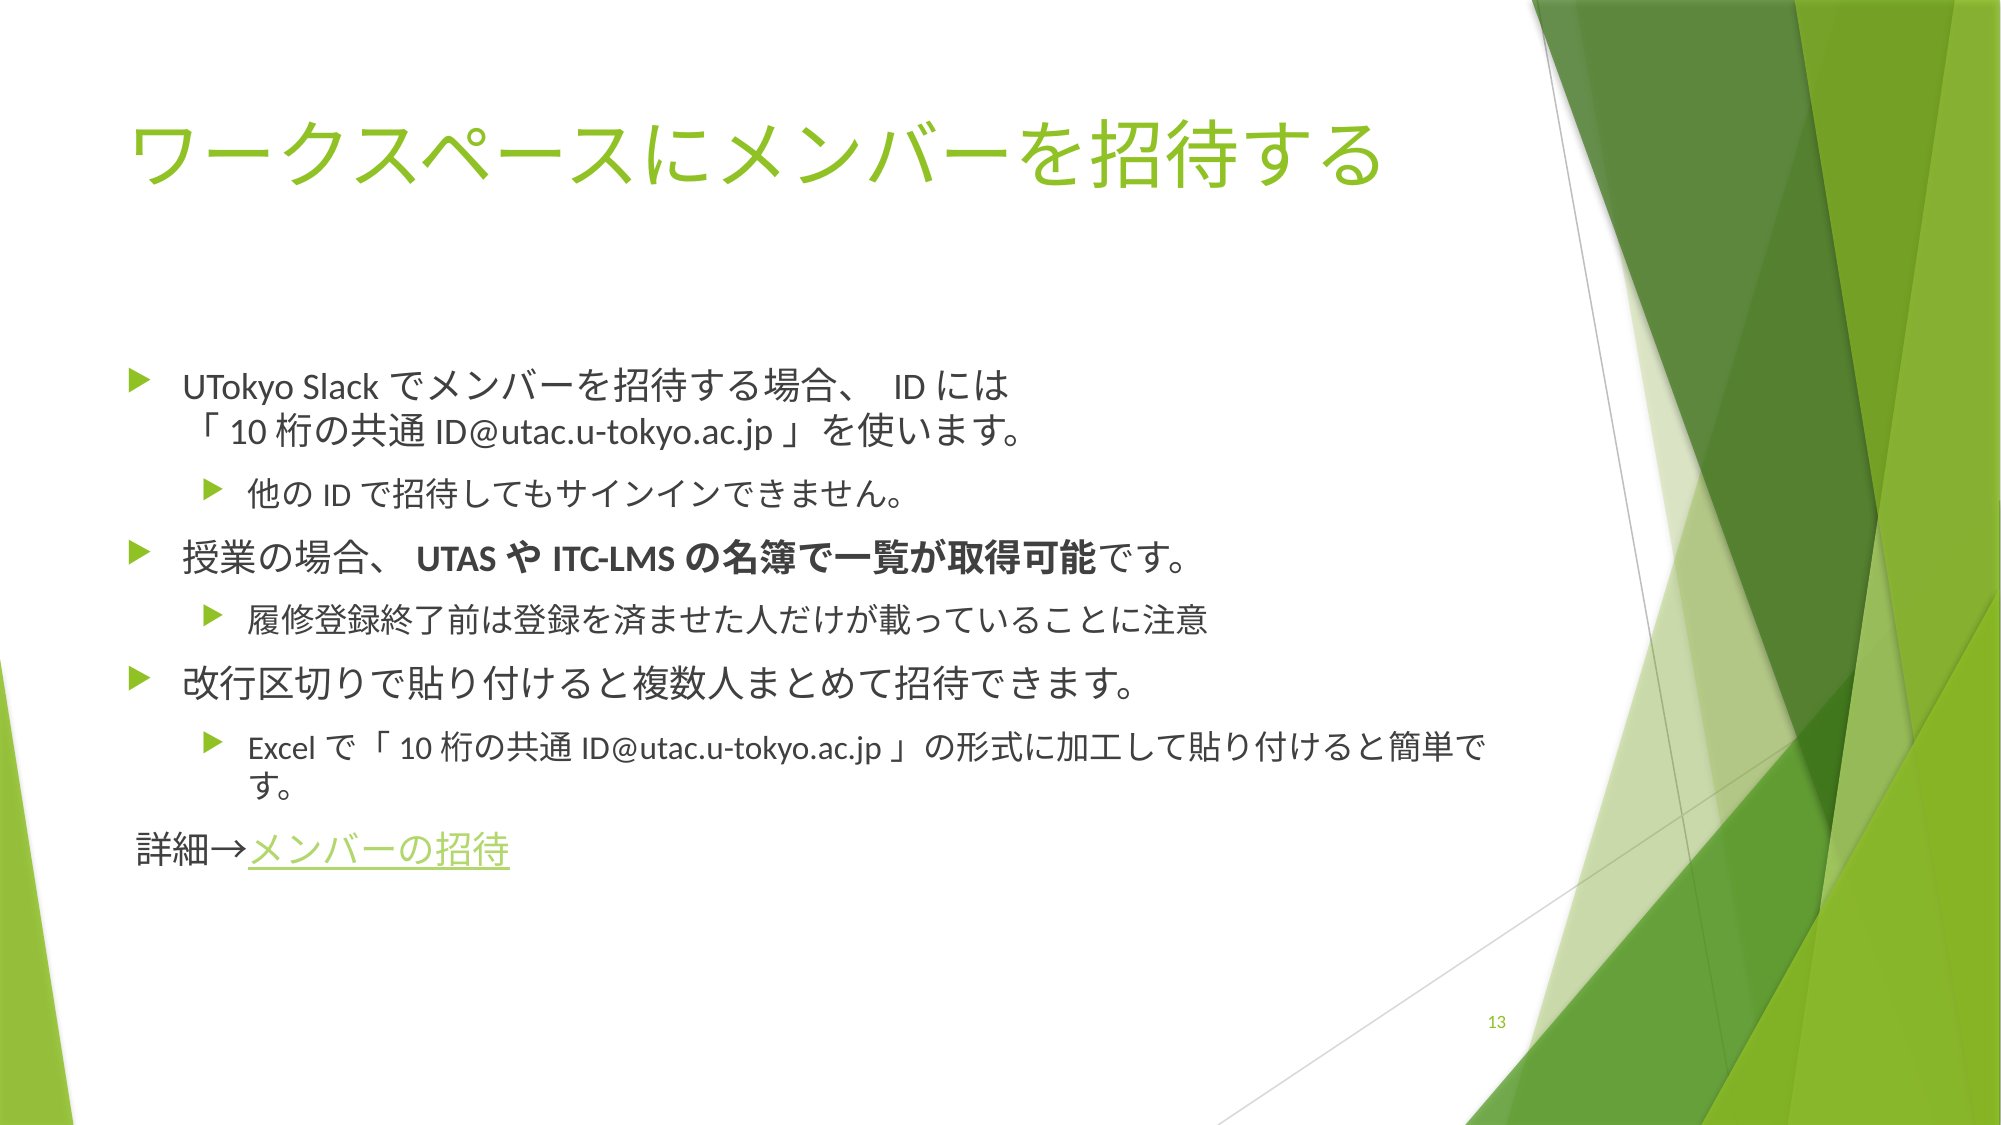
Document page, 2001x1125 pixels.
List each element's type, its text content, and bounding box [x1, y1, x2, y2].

title ワークスペースにメンバーを招待する [111, 99, 1522, 317]
list UTokyo Slackでメンバーを招待する場合、 IDには 「10桁の共通ID@utac.u-tokyo.ac.jp」を使います。 他のIDで招待してもサインインできません。 授業の場合、UTASやITC-LMSの名簿で一覧が取得可能です。 履修登録終了前は登録を済ませた人だけが載っていることに注意 改行区切りで貼り付けると複数人まとめて招待できます。 Excelで「10桁の共通ID@utac.u-tokyo.ac.jp」の形式に加工して貼り付けると簡単です。 詳細→メンバーの招待 [111, 354, 1522, 992]
slide_number 13 [1409, 991, 1522, 1051]
